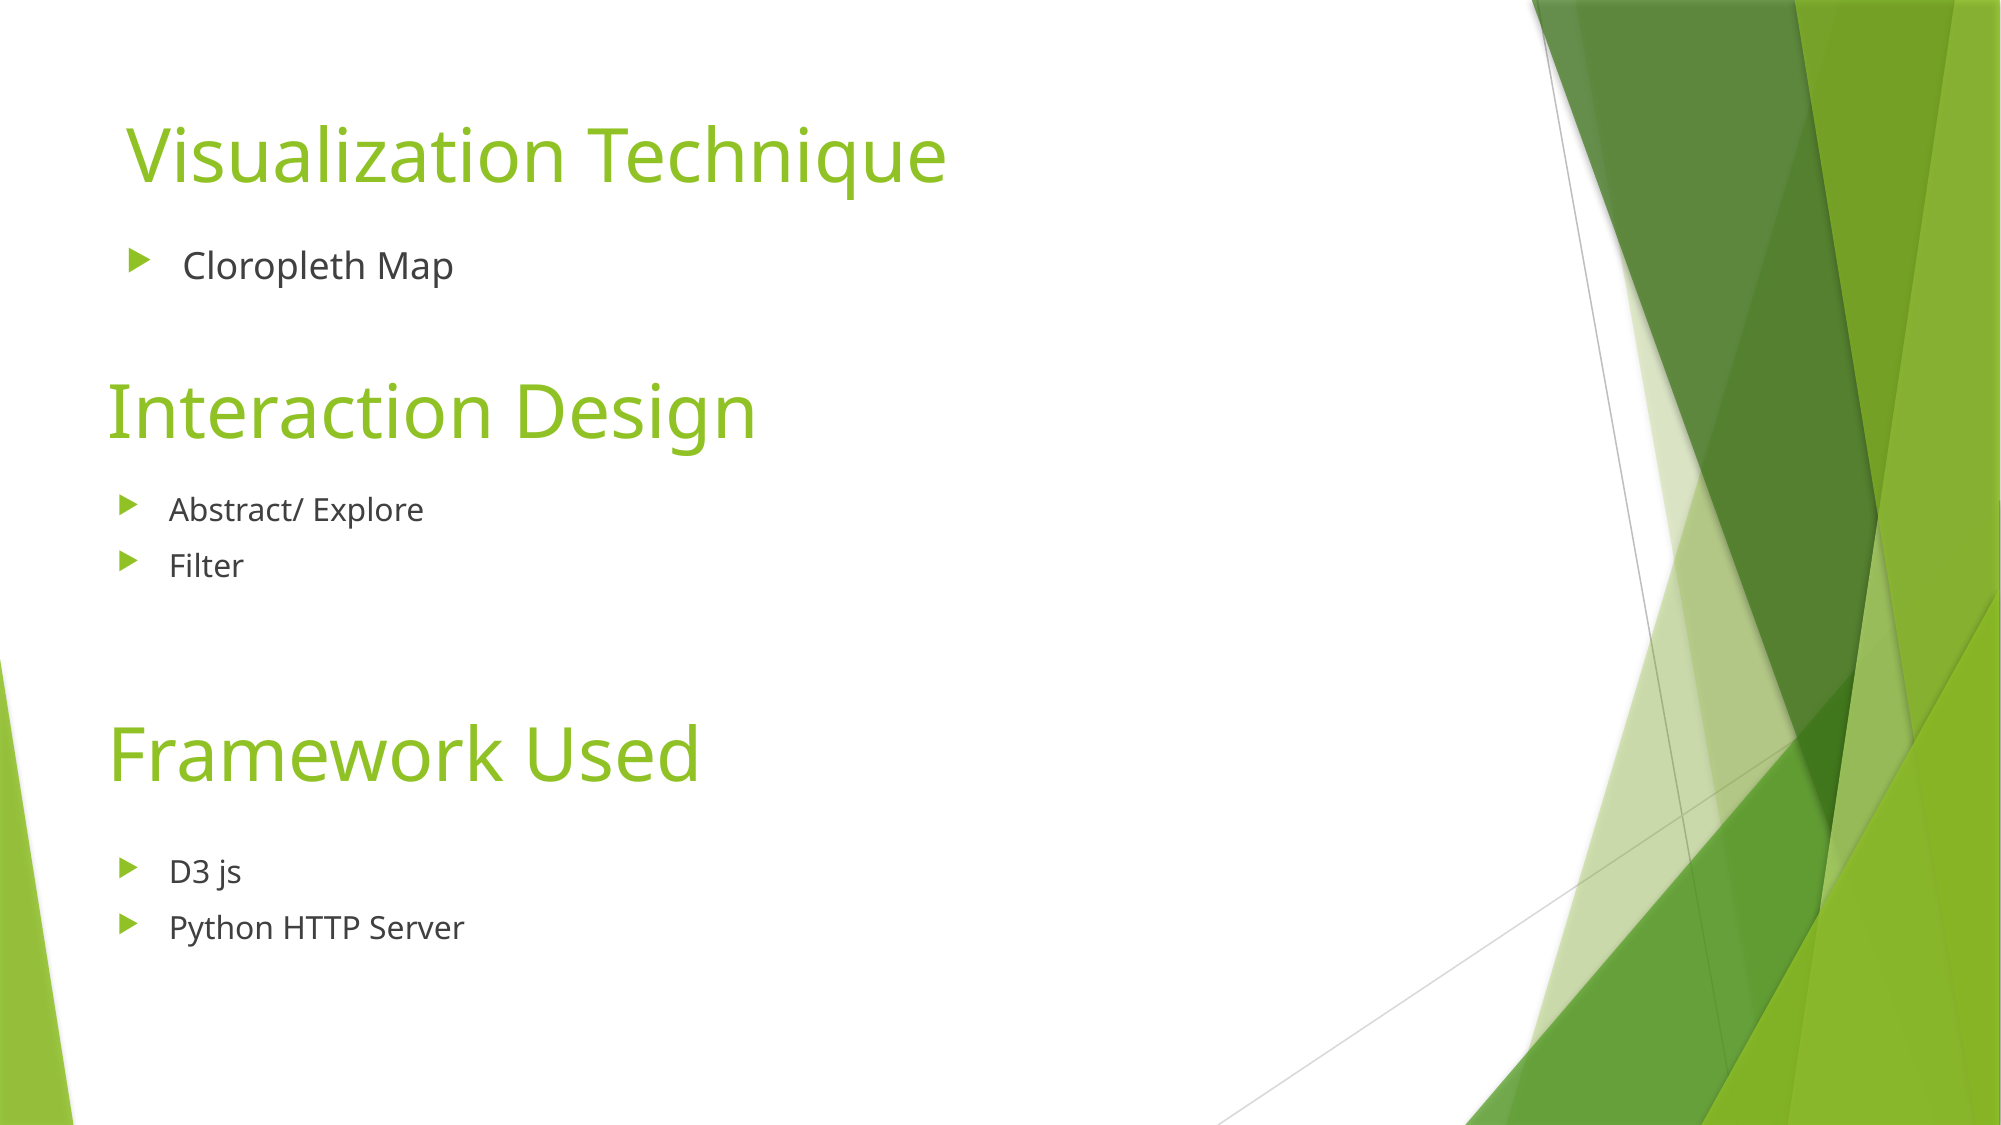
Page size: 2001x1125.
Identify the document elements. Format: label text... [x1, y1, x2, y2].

text_box D3 js Python HTTP Server [101, 844, 1513, 954]
list Cloropleth Map [111, 234, 1522, 344]
text_box Abstract/ Explore Filter [101, 482, 1513, 592]
text_box Framework Used [92, 698, 1504, 916]
title Visualization Technique [111, 99, 1522, 234]
text_box Interaction Design [92, 355, 1504, 573]
